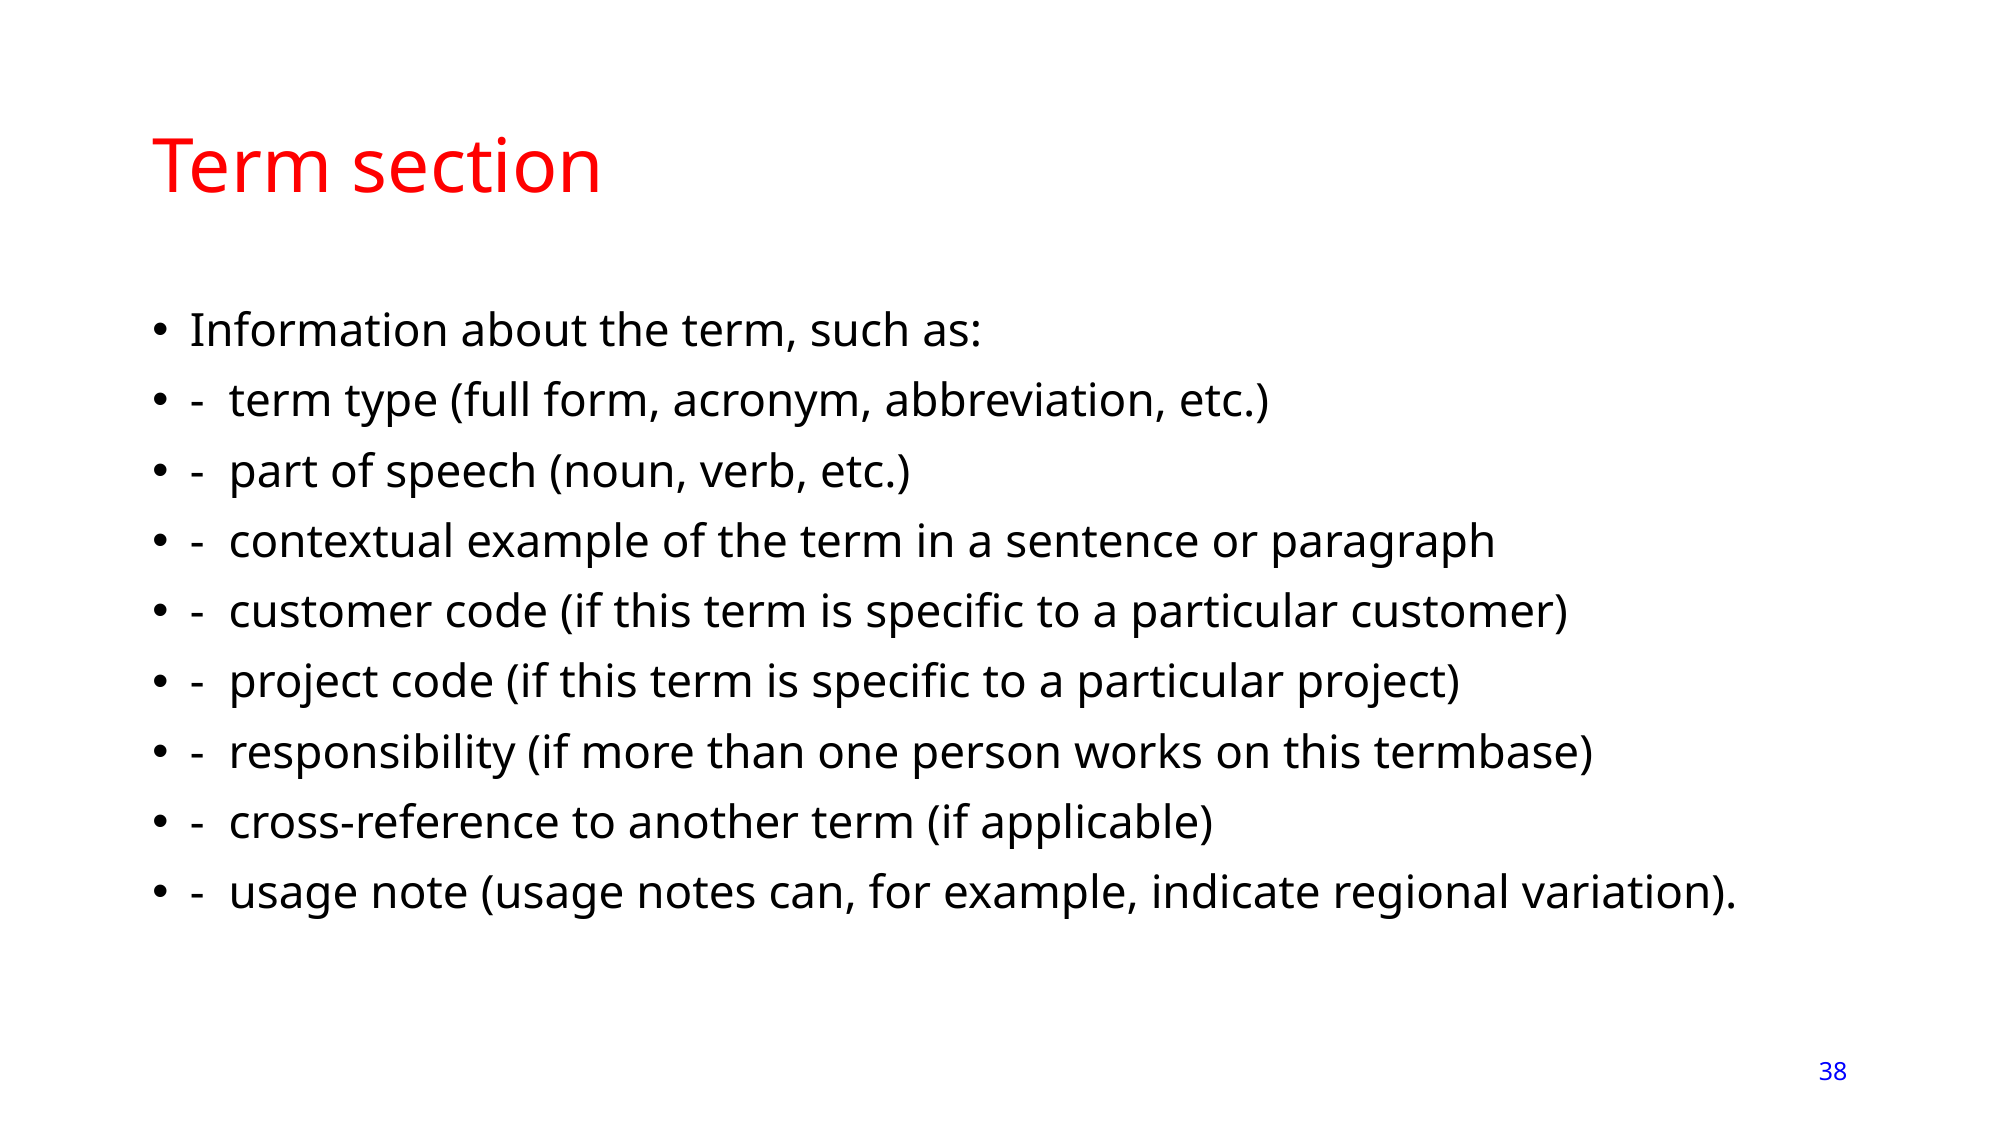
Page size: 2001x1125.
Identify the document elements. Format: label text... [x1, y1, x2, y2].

title Term section [137, 59, 1863, 278]
slide_number 38 [1412, 1042, 1863, 1103]
list Information about the term, such as: - term type (full form, acronym, abbreviation, etc.) - part of speech (noun, verb, etc.) - contextual example of the term in a sentence or paragraph - customer code (if this term is specific to a particular customer) - project code (if this term is specific to a particular project) - responsibility (if more than one person works on this termbase) - cross-reference to another term (if applicable) - usage note (usage notes can, for example, indicate regional variation). [137, 299, 1863, 1014]
